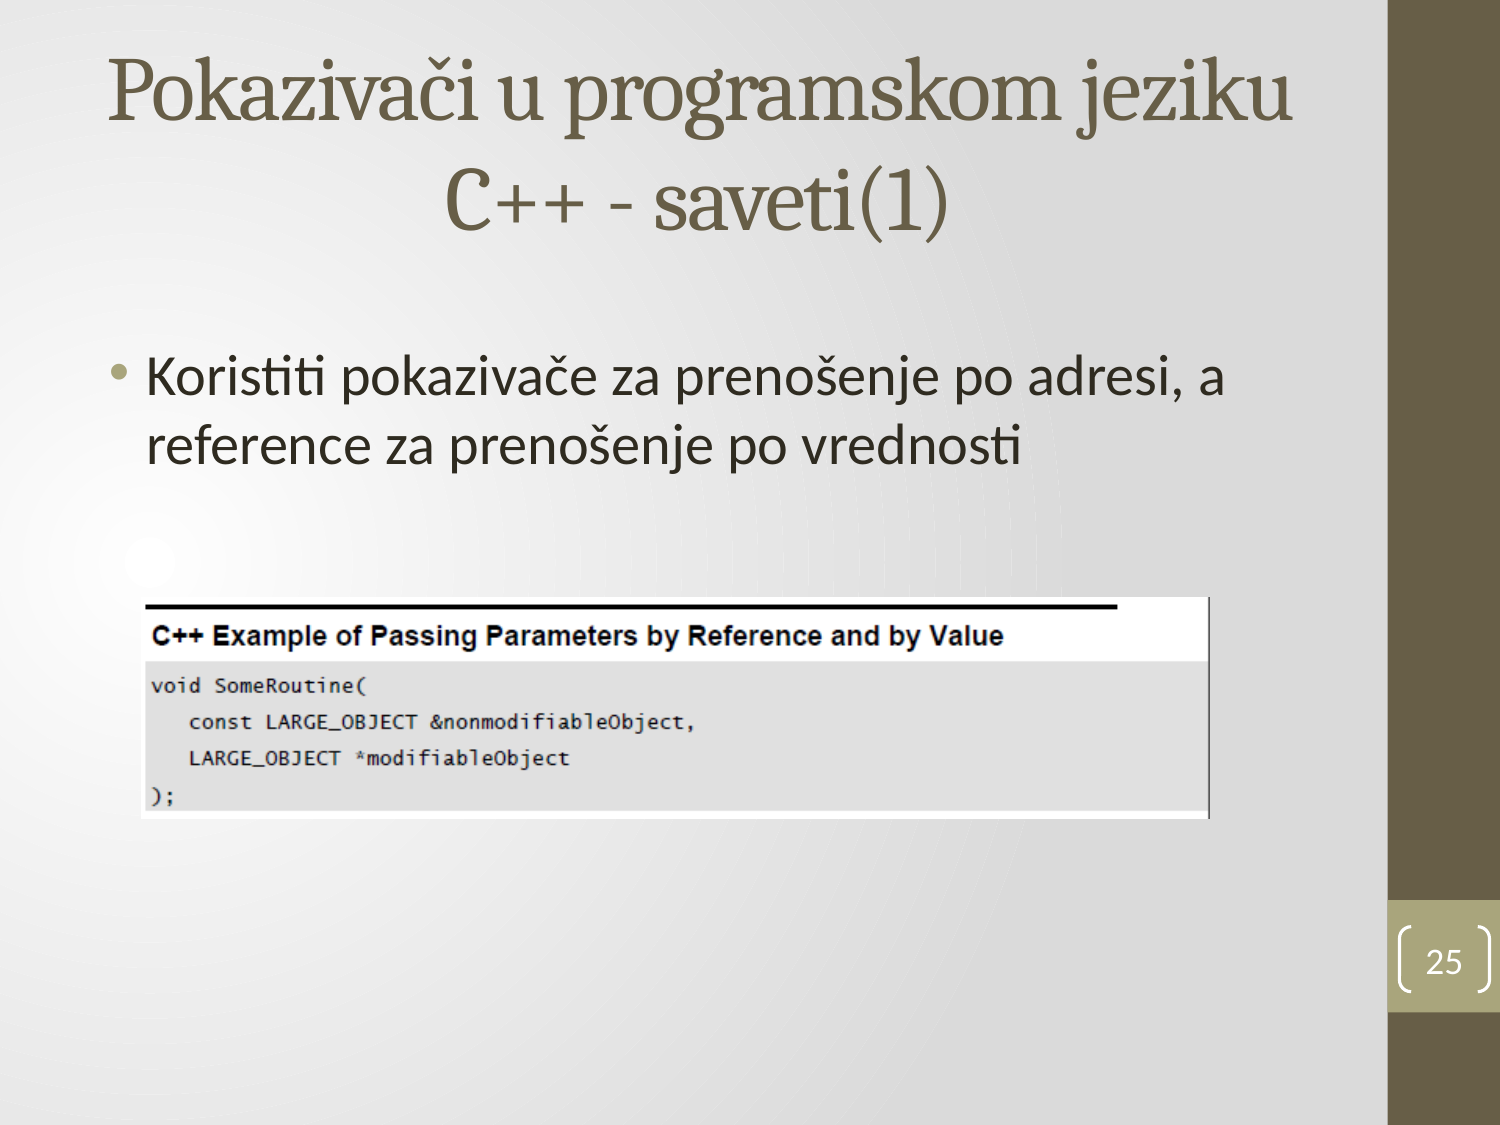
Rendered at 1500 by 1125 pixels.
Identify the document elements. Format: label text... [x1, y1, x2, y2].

list Koristiti pokazivače za prenošenje po adresi, a reference za prenošenje po vrednosti [75, 262, 1325, 1050]
title Pokazivači u programskom jeziku C++ - saveti(1) [75, 45, 1325, 233]
slide_number 25 [1397, 925, 1492, 994]
picture [141, 597, 1210, 819]
